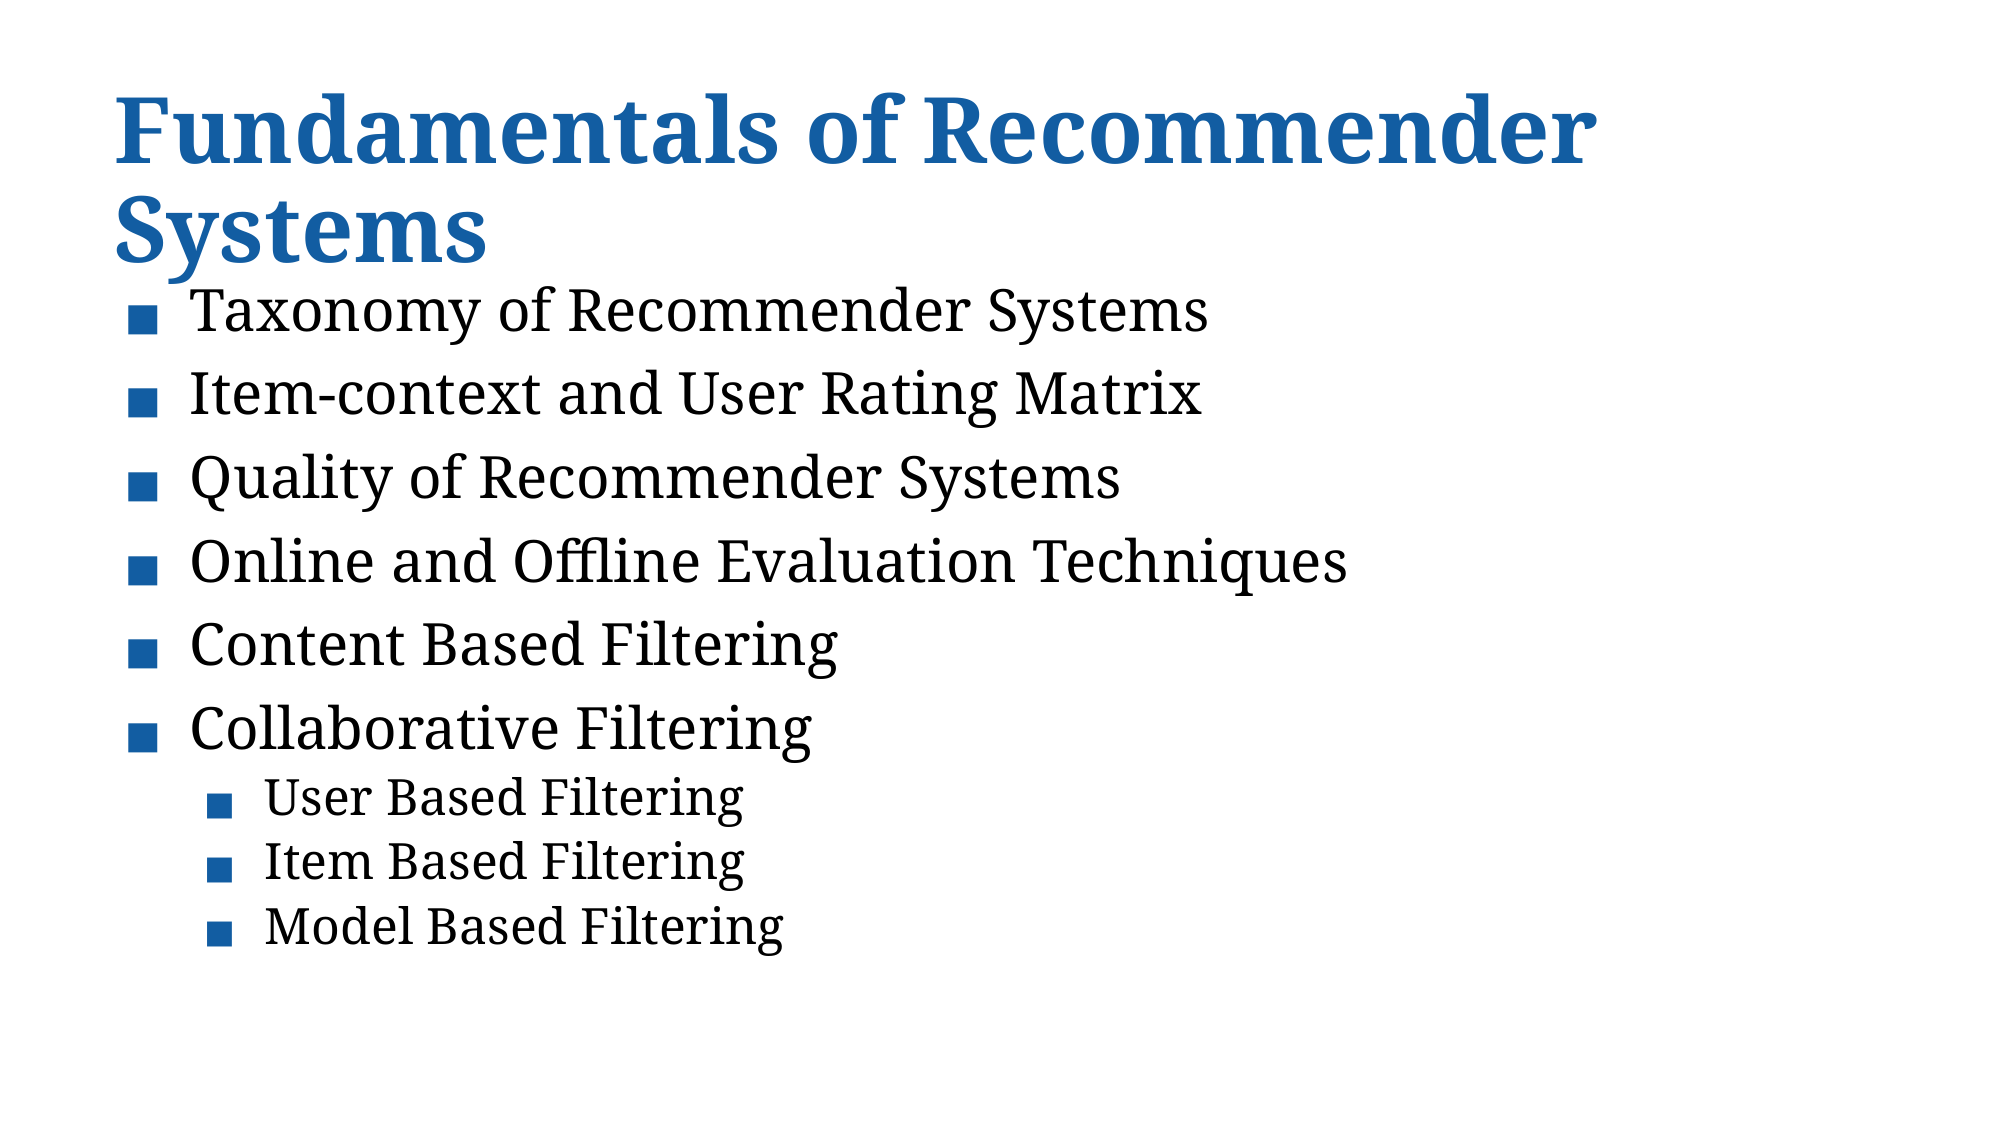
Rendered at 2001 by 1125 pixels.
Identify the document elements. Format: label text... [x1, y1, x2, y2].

title Fundamentals of Recommender Systems [99, 68, 1900, 273]
list Taxonomy of Recommender Systems Item-context and User Rating Matrix Quality of Recommender Systems Online and Offline Evaluation Techniques Content Based Filtering Collaborative Filtering User Based Filtering Item Based Filtering Model Based Filtering [99, 273, 1900, 1001]
